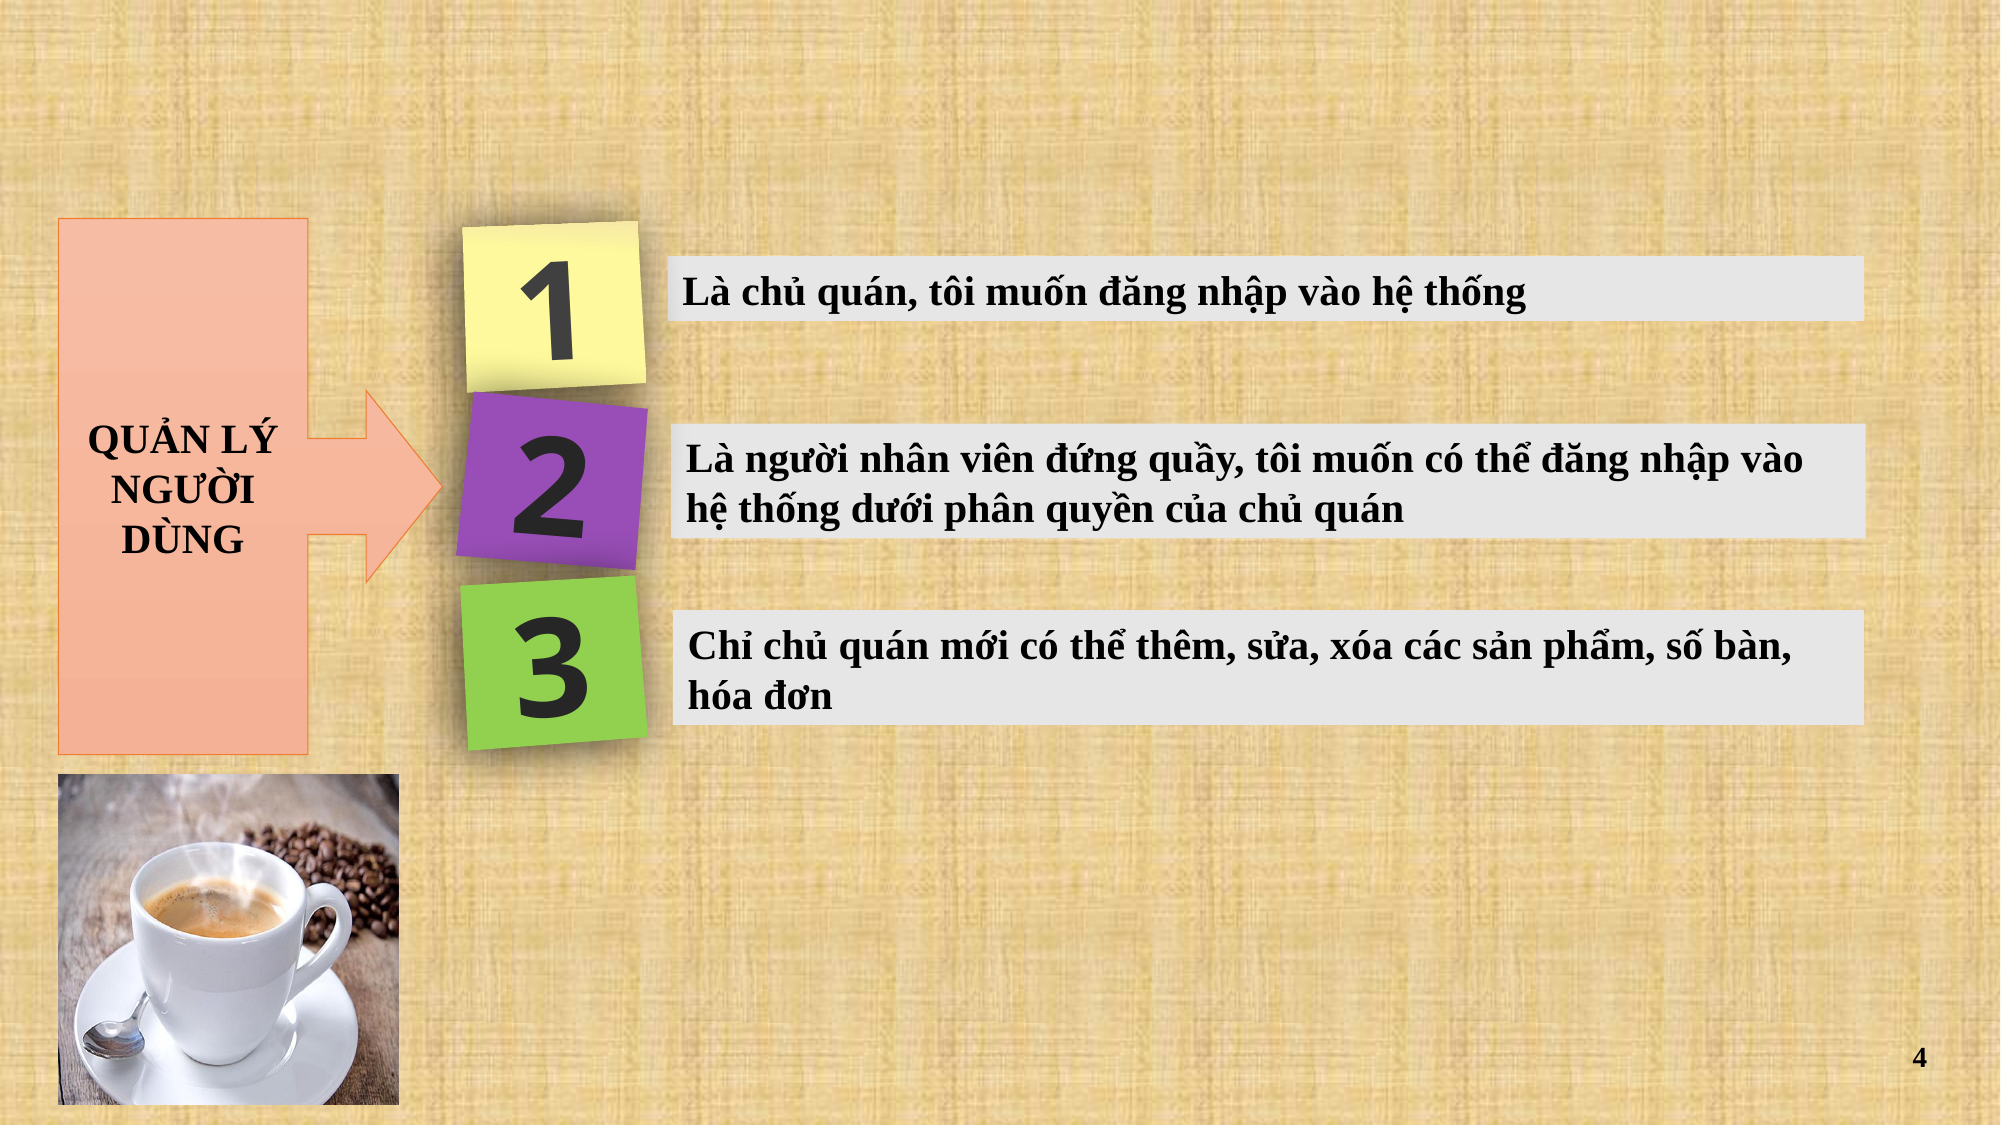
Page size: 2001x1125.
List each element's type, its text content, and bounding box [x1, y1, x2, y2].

text_box 4 [1897, 1031, 1943, 1081]
picture [0, 0, 2001, 1125]
text_box 1 [461, 220, 648, 381]
text_box Là người nhân viên đứng quầy, tôi muốn có thể đăng nhập vào hệ thống dưới phân quyền của chủ quán [673, 423, 1866, 539]
text_box Chỉ chủ quán mới có thể thêm, sửa, xóa các sản phẩm, số bàn, hóa đơn [672, 610, 1864, 725]
text_box QUẢN LÝ NGƯỜI DÙNG [57, 217, 444, 756]
text_box 2 [455, 390, 650, 554]
text_box 3 [459, 574, 650, 752]
text_box Là chủ quán, tôi muốn đăng nhập vào hệ thống [675, 256, 1864, 321]
